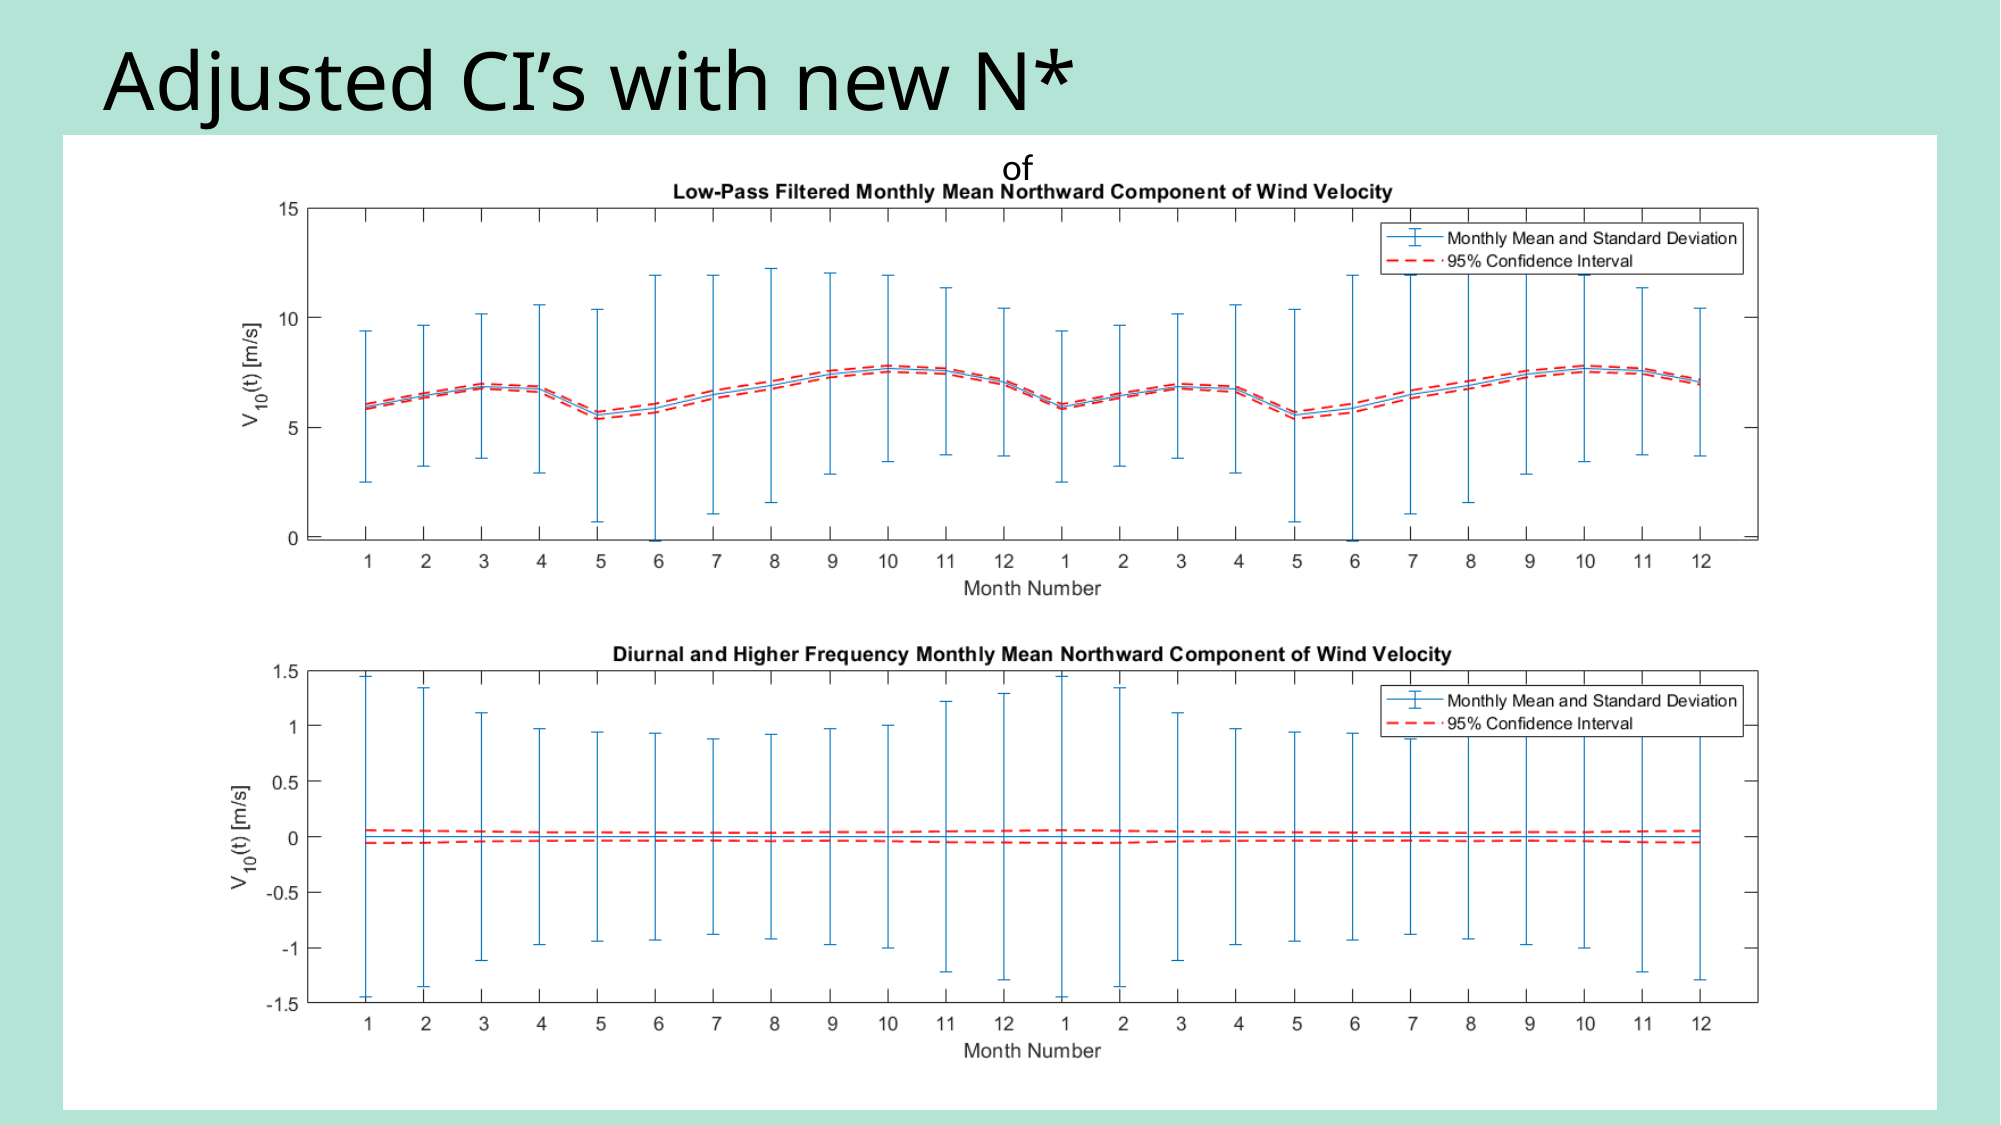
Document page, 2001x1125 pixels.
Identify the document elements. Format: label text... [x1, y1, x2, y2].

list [63, 135, 1937, 1110]
title Adjusted CI’s with new N* [88, 32, 1497, 135]
